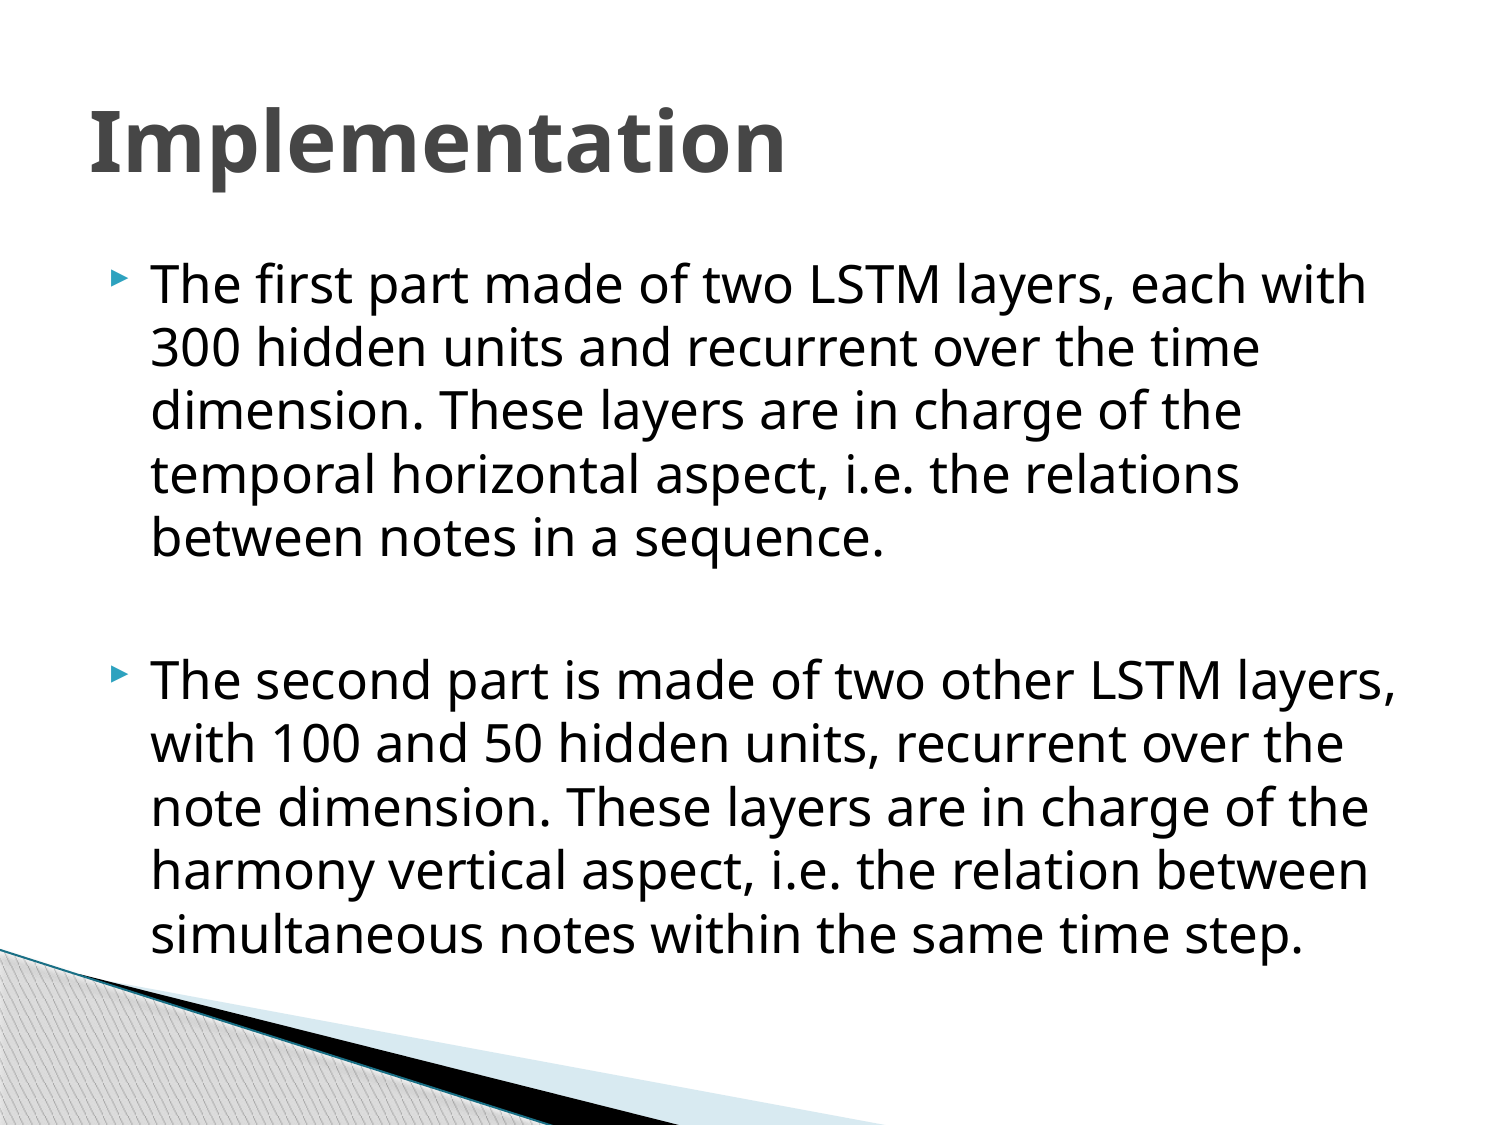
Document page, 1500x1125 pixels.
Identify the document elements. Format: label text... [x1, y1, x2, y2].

title Implementation [75, 45, 1425, 233]
list The first part made of two LSTM layers, each with 300 hidden units and recurrent over the time dimension. These layers are in charge of the temporal horizontal aspect, i.e. the relations between notes in a sequence. The second part is made of two other LSTM layers, with 100 and 50 hidden units, recurrent over the note dimension. These layers are in charge of the harmony vertical aspect, i.e. the relation between simultaneous notes within the same time step. [75, 243, 1425, 986]
